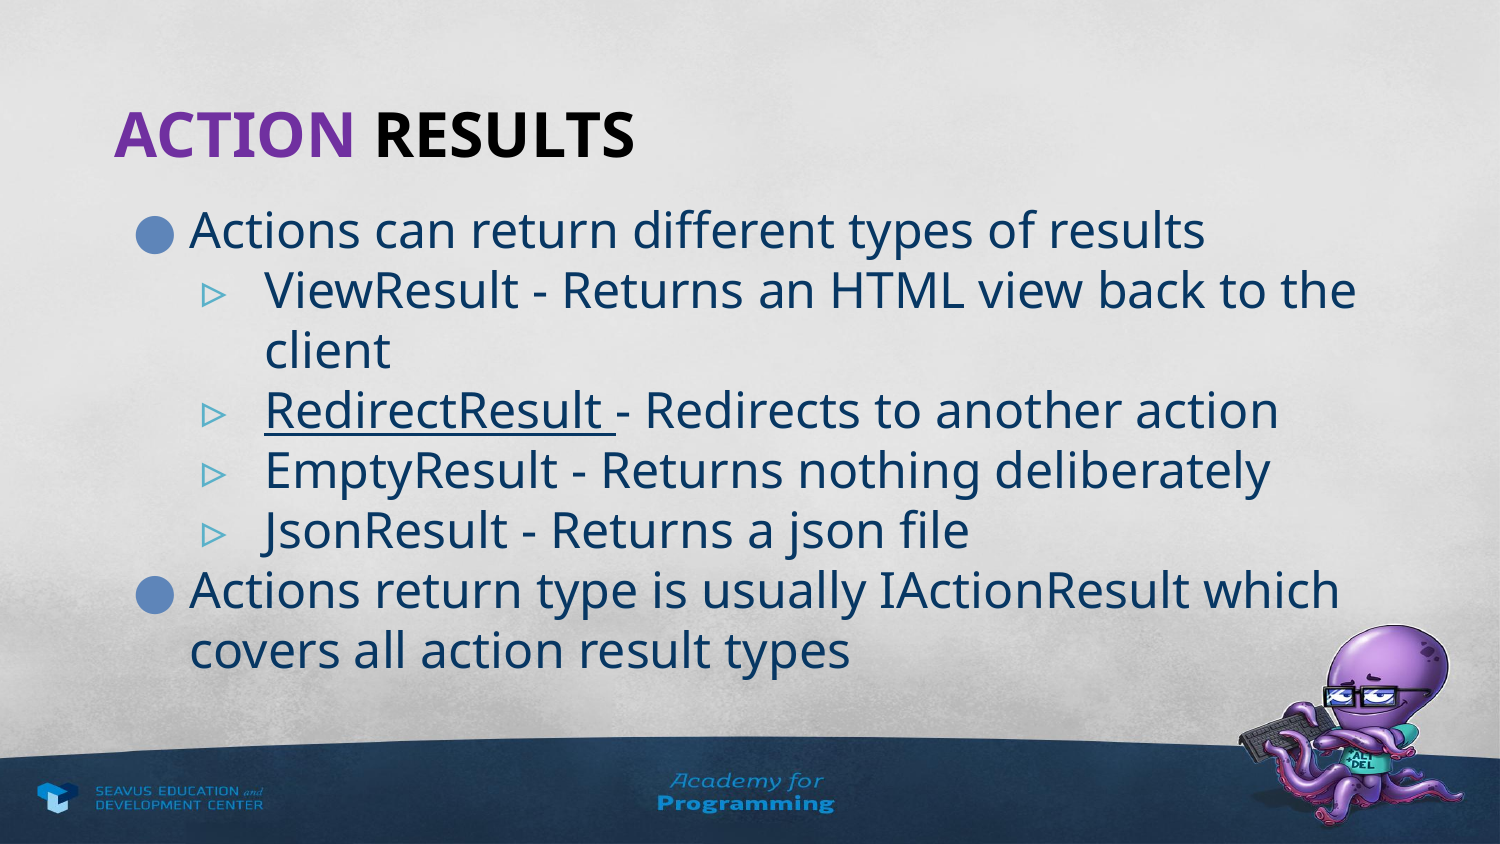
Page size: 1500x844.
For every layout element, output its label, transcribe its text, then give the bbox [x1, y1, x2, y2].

list Actions can return different types of results ViewResult - Returns an HTML view back to the client RedirectResult - Redirects to another action EmptyResult - Returns nothing deliberately JsonResult - Returns a json file Actions return type is usually IActionResult which covers all action result types [103, 193, 1397, 729]
picture [0, 0, 1500, 844]
title ACTION RESULTS [103, 70, 1366, 193]
